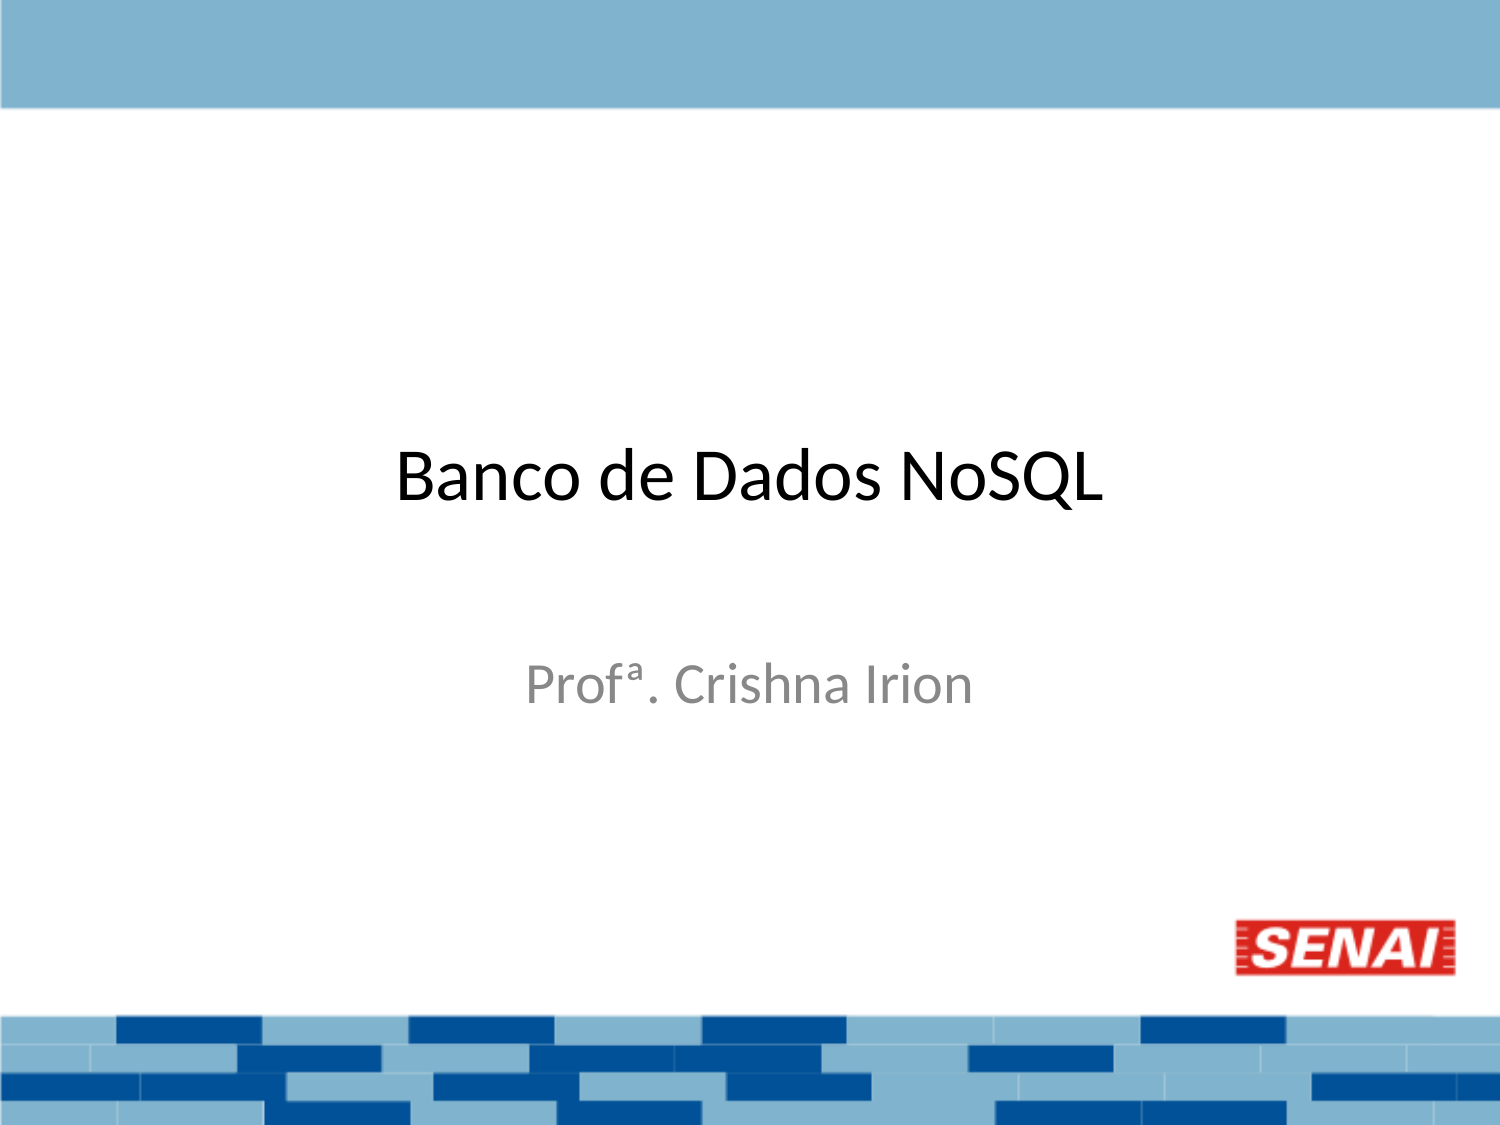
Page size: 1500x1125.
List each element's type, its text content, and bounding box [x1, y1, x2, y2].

subtitle Profª. Crishna Irion [225, 637, 1275, 925]
picture [0, 0, 1500, 1125]
title Banco de Dados NoSQL [112, 349, 1388, 591]
